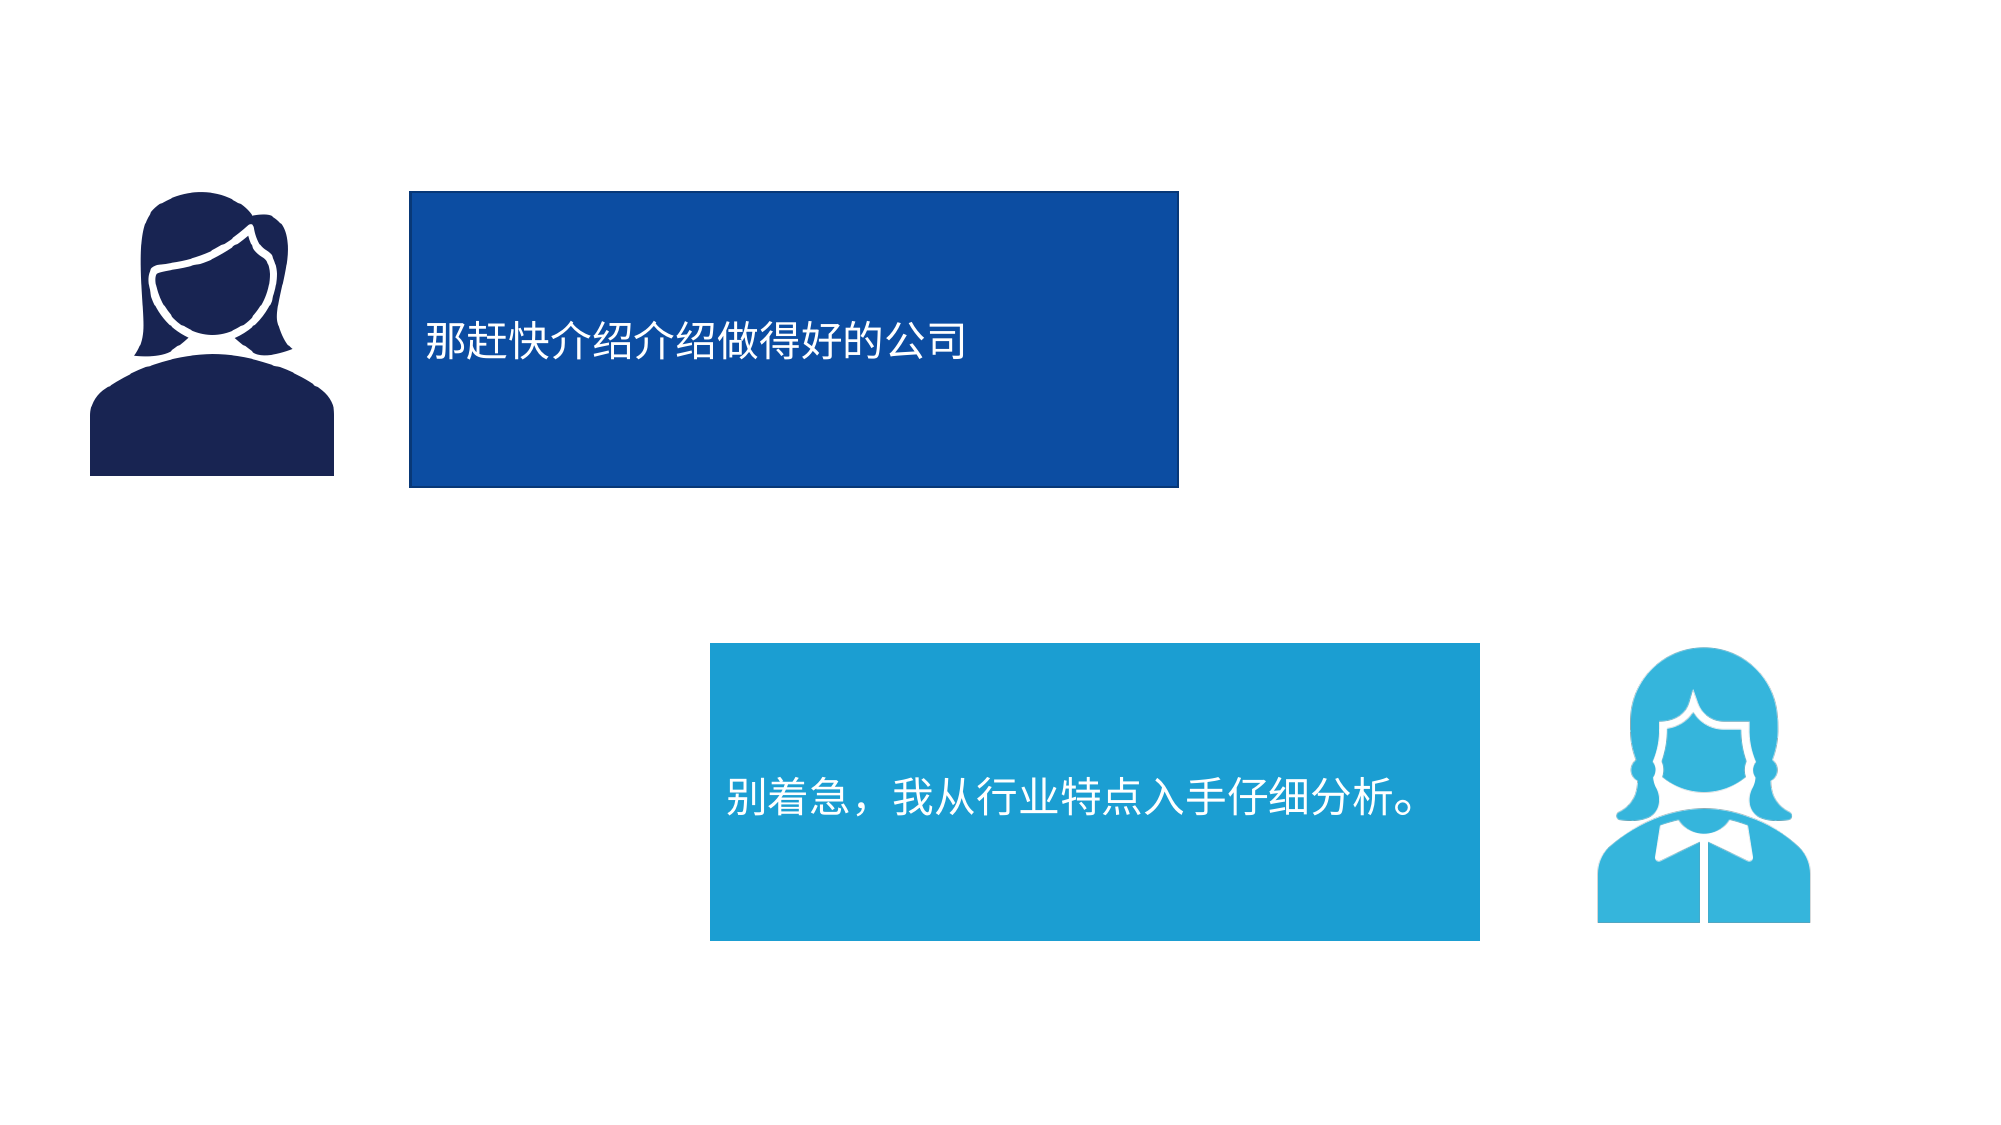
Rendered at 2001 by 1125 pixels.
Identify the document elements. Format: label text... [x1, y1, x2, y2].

picture [29, 163, 395, 529]
text_box 那赶快介绍介绍做得好的公司 [409, 191, 1179, 488]
text_box 别着急，我从行业特点入手仔细分析。 [710, 643, 1480, 941]
picture [1508, 588, 1900, 980]
